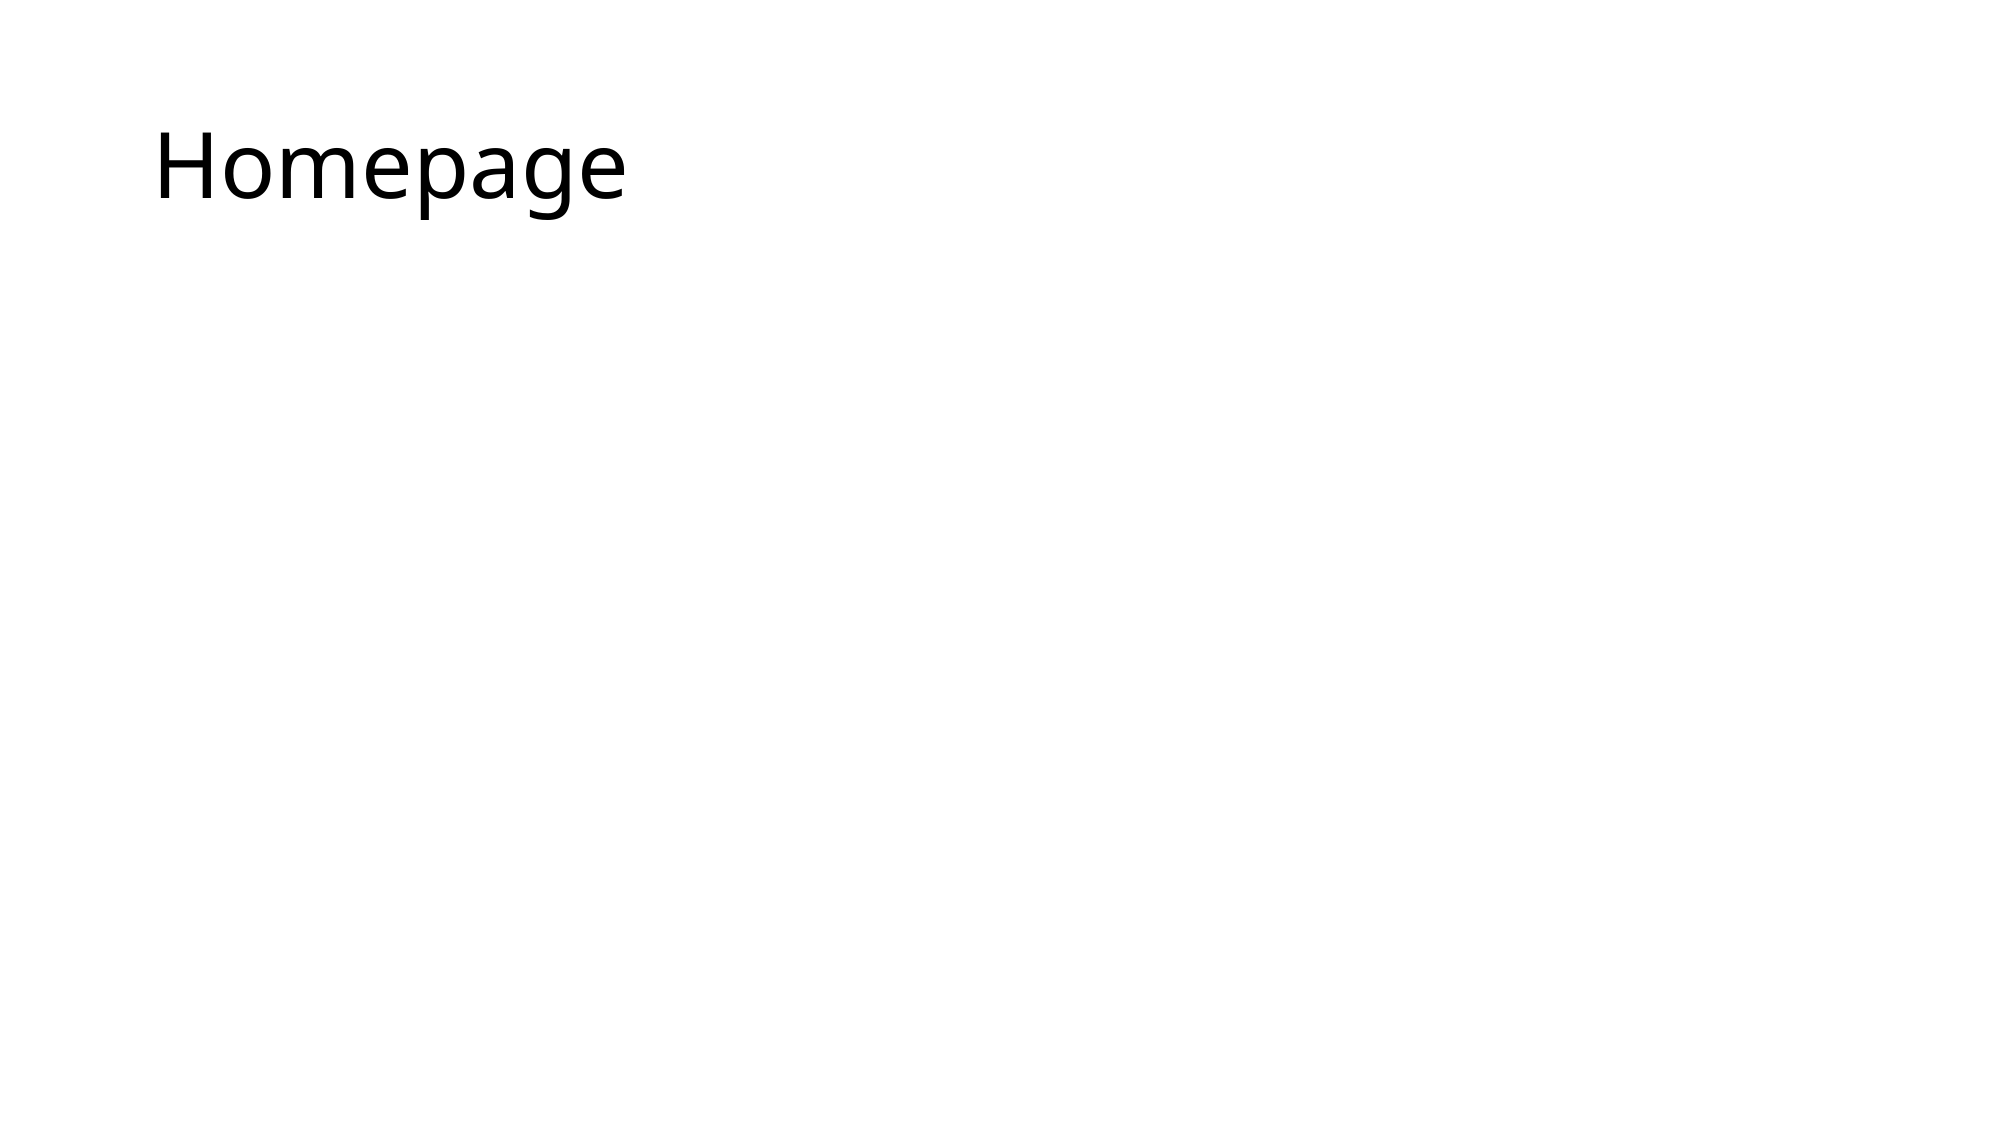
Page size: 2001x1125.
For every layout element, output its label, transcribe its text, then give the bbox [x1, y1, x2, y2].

title Homepage [137, 59, 1863, 278]
